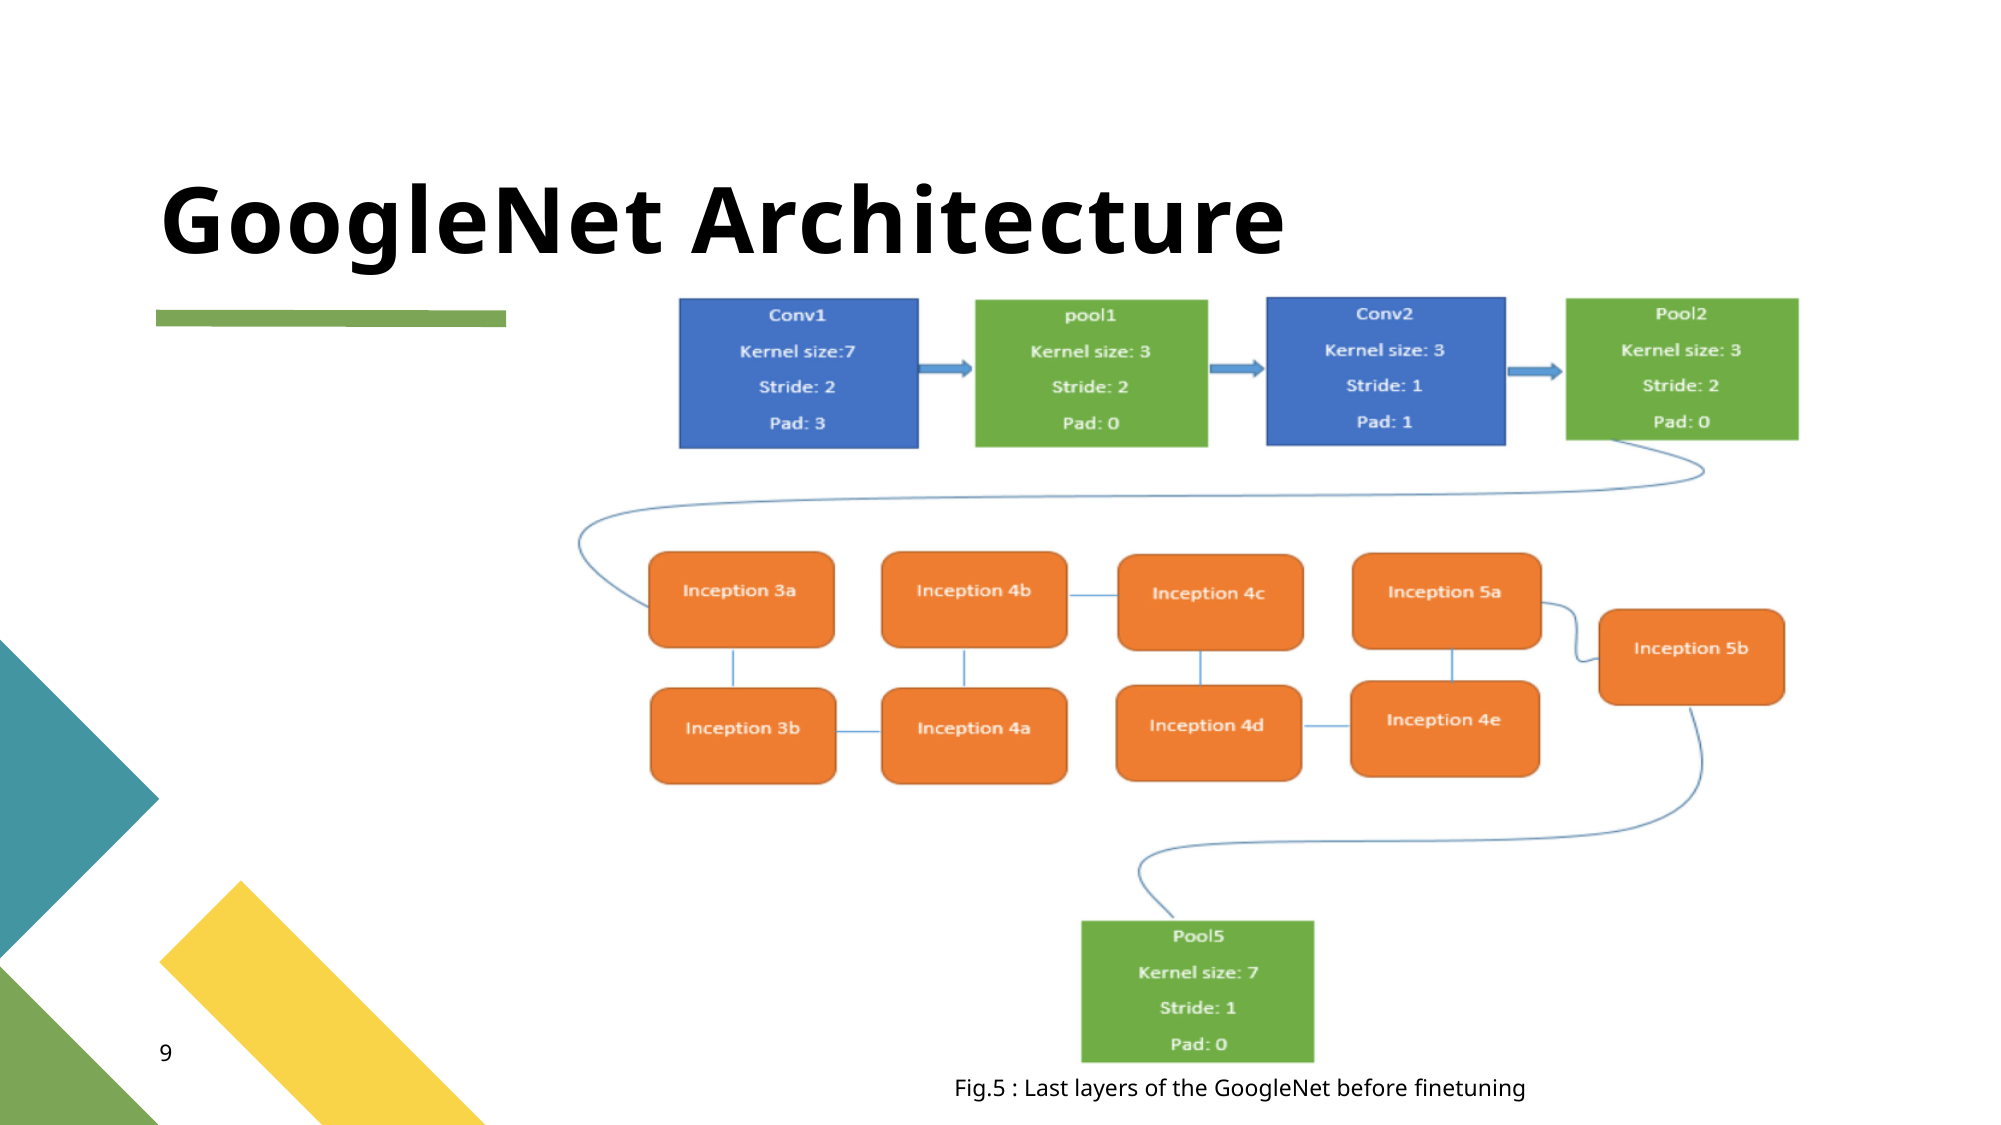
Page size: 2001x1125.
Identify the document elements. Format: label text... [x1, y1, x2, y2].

title GoogleNet Architecture [159, 172, 1324, 273]
slide_number 9 [159, 1038, 246, 1080]
text_box Fig.5 : Last layers of the GoogleNet before ﬁnetuning [954, 1078, 1639, 1125]
picture [563, 272, 1830, 1078]
